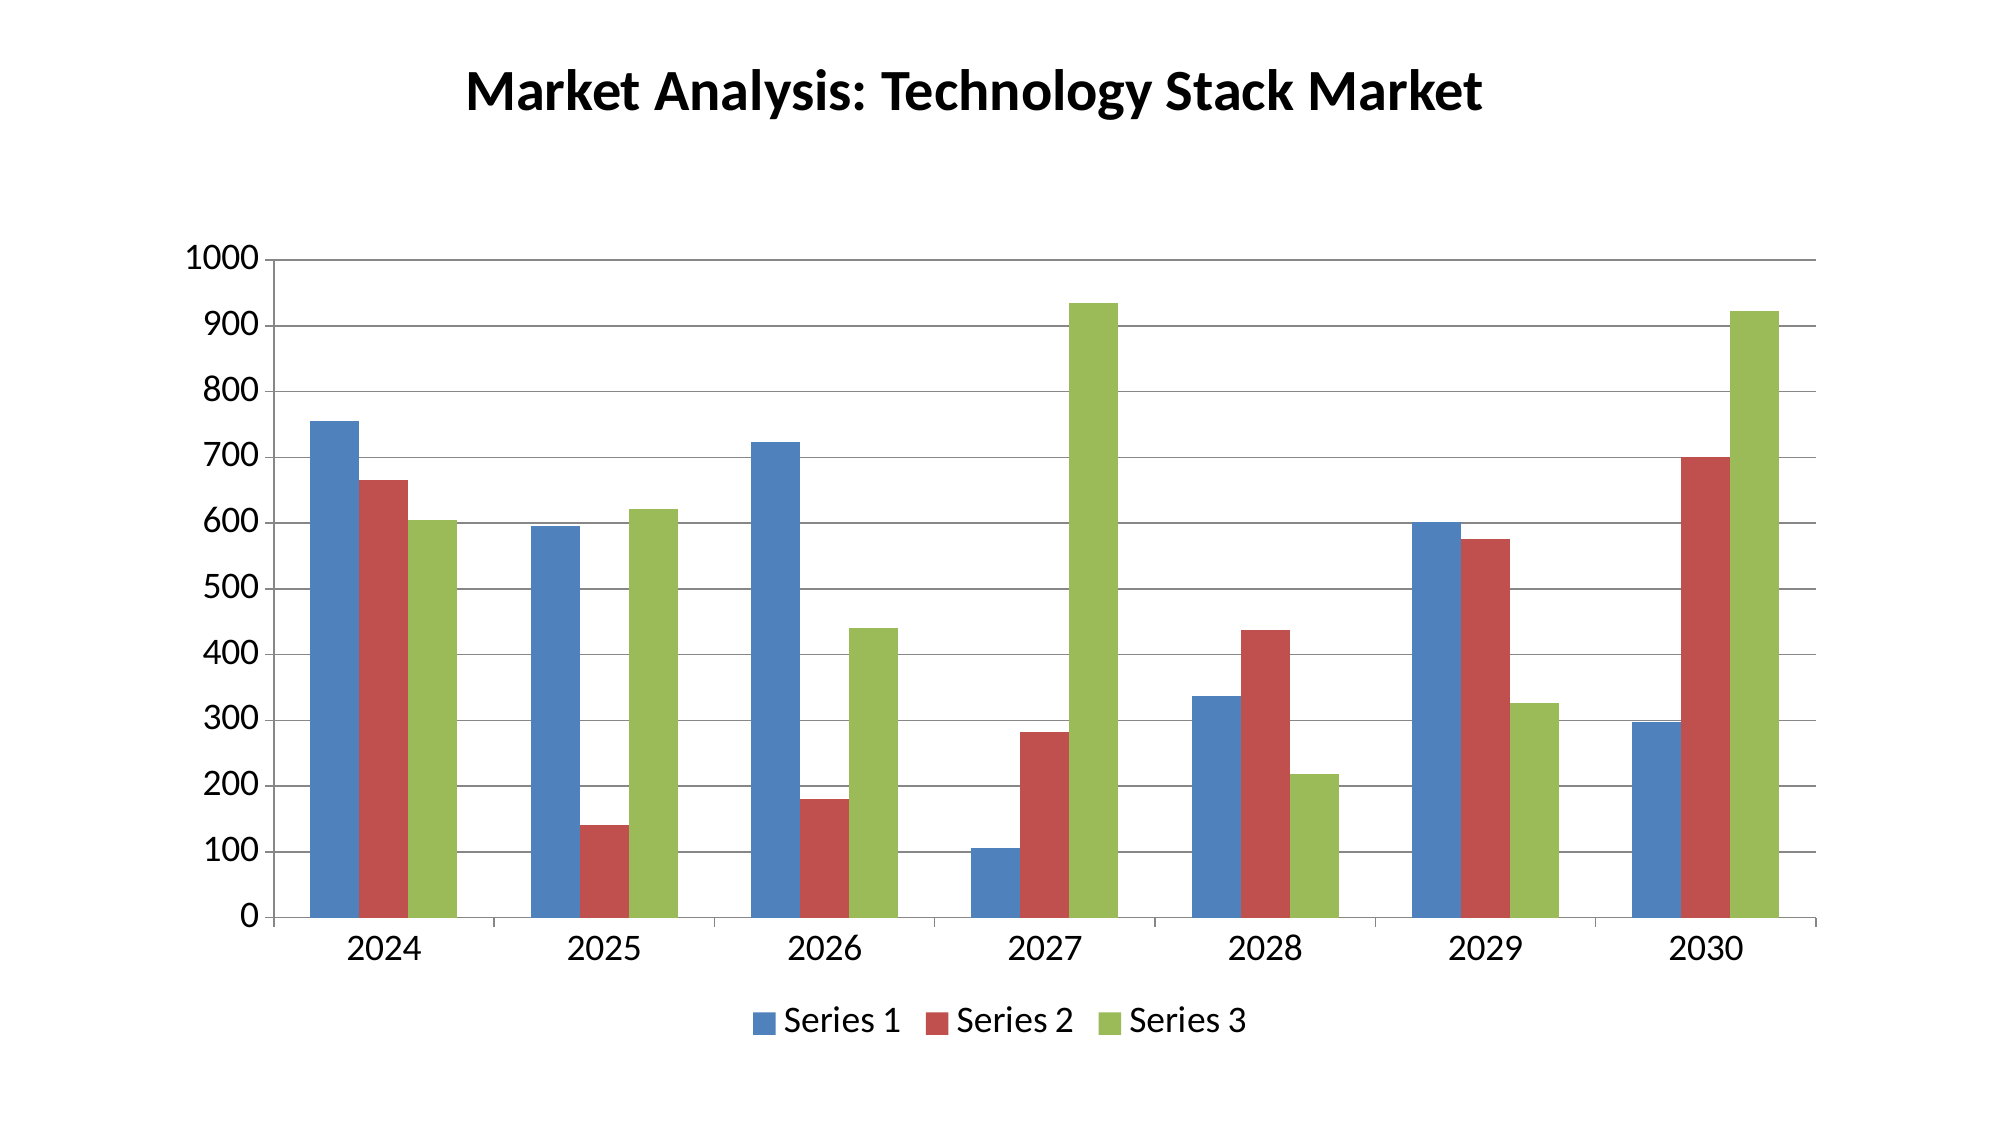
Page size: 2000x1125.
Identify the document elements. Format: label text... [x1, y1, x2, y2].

text_box Market Analysis: Technology Stack Market [450, 45, 1500, 130]
chart [149, 224, 1851, 1051]
